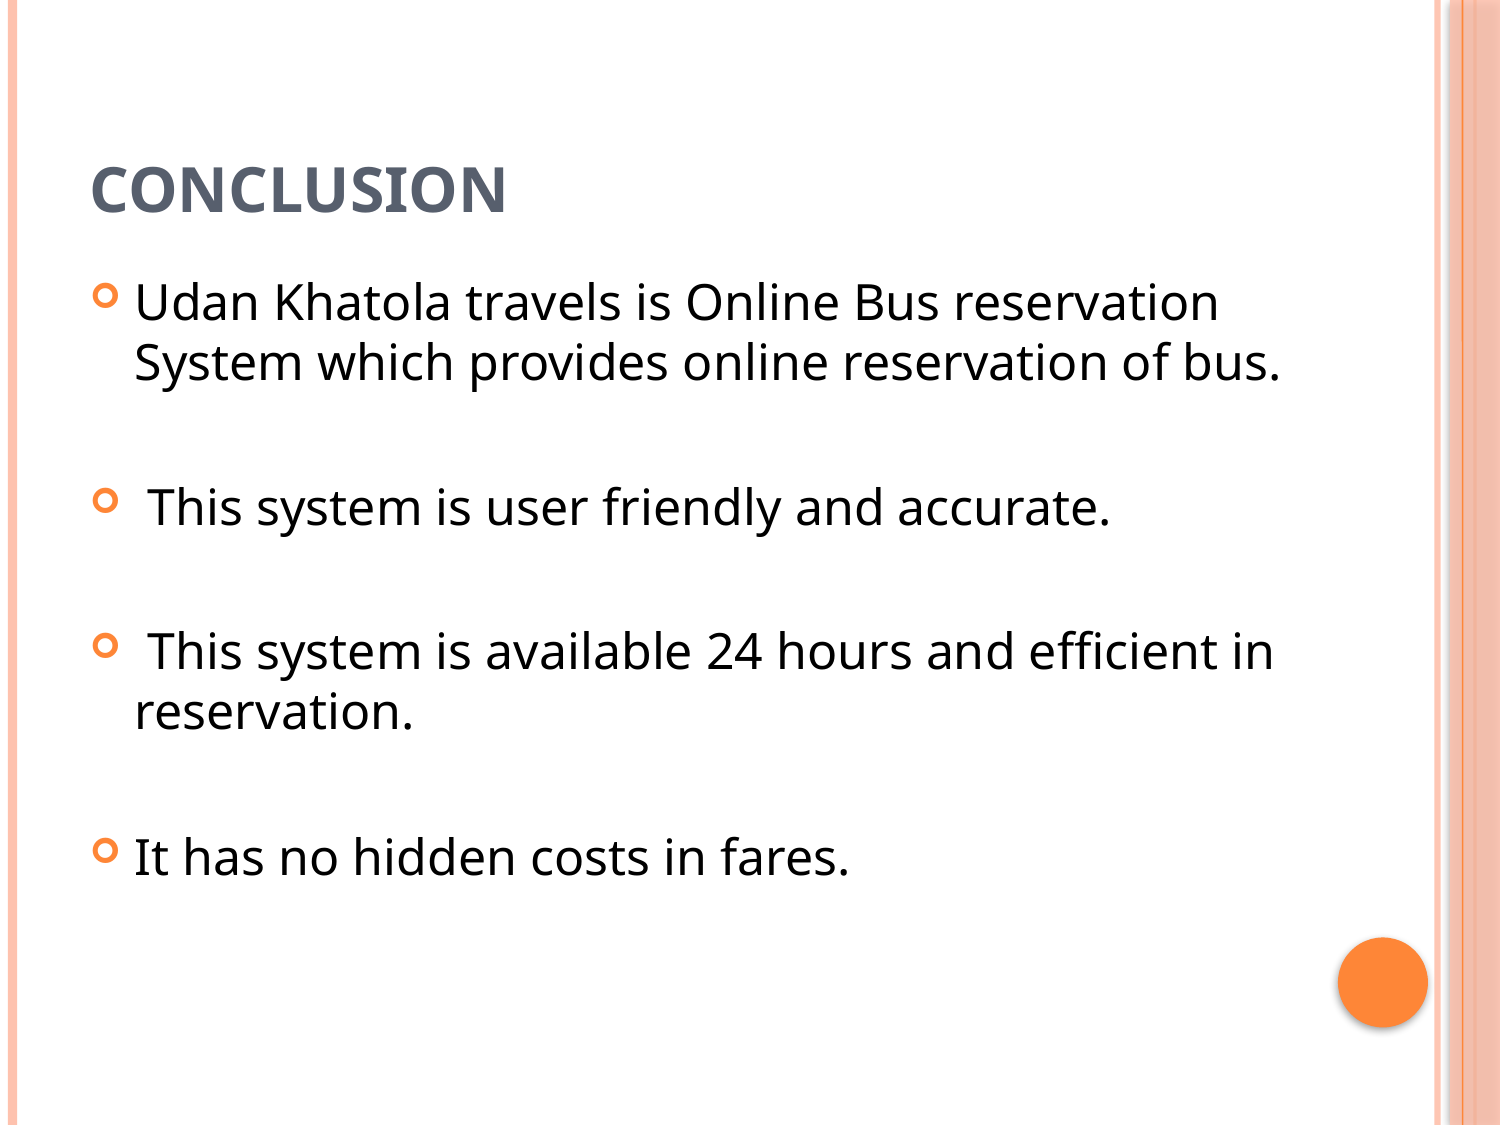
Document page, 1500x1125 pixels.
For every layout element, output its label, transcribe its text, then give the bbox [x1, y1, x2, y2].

list Udan Khatola travels is Online Bus reservation System which provides online reservation of bus. This system is user friendly and accurate. This system is available 24 hours and efficient in reservation. It has no hidden costs in fares. [75, 262, 1300, 1062]
title Conclusion [75, 45, 1300, 233]
